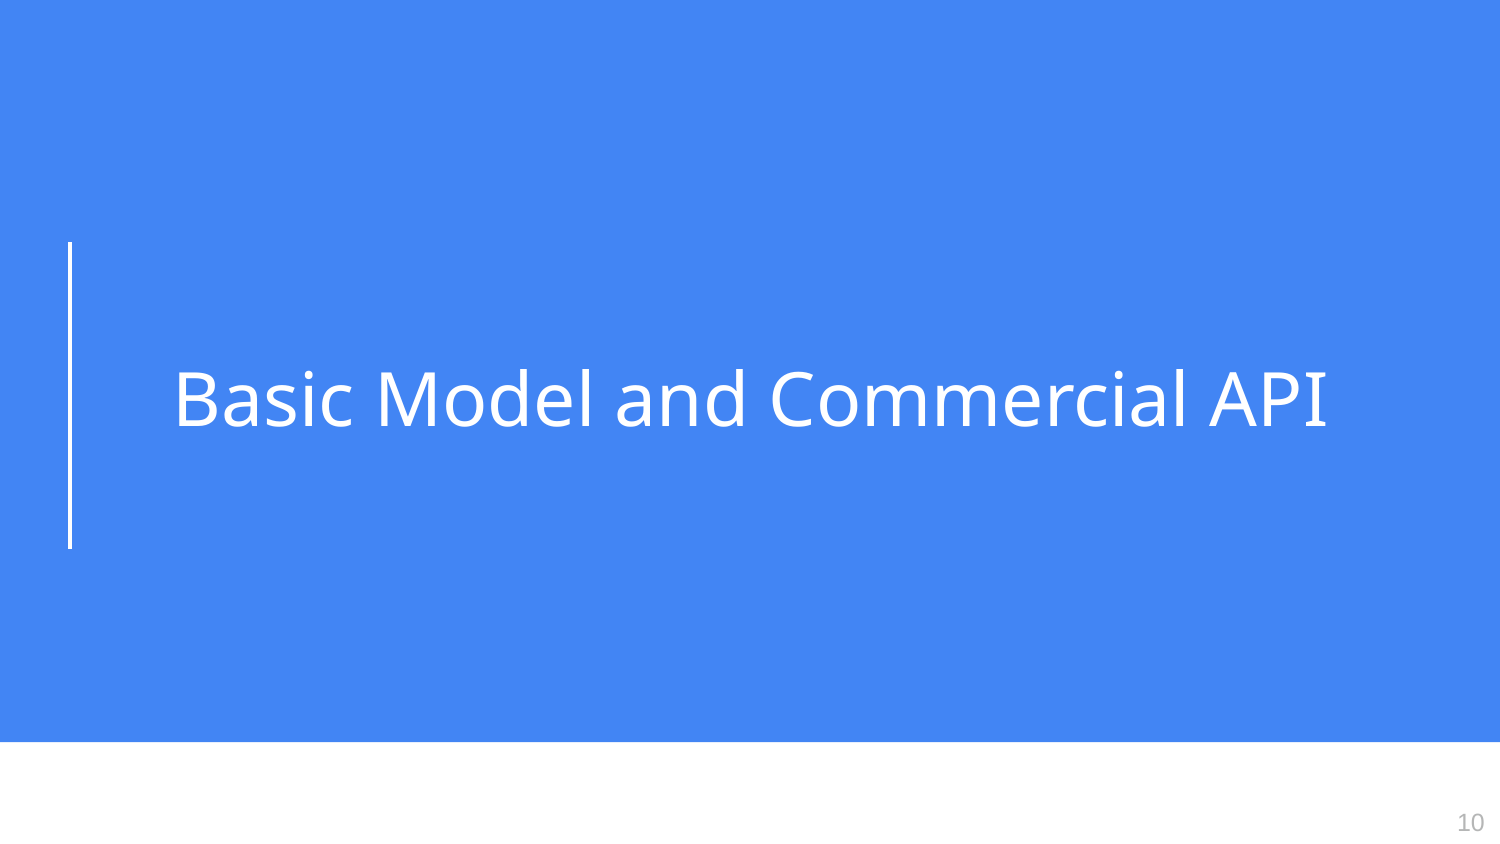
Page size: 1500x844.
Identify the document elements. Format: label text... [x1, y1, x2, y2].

title Basic Model and Commercial API [157, 336, 1450, 477]
slide_number 10 [1162, 798, 1500, 844]
